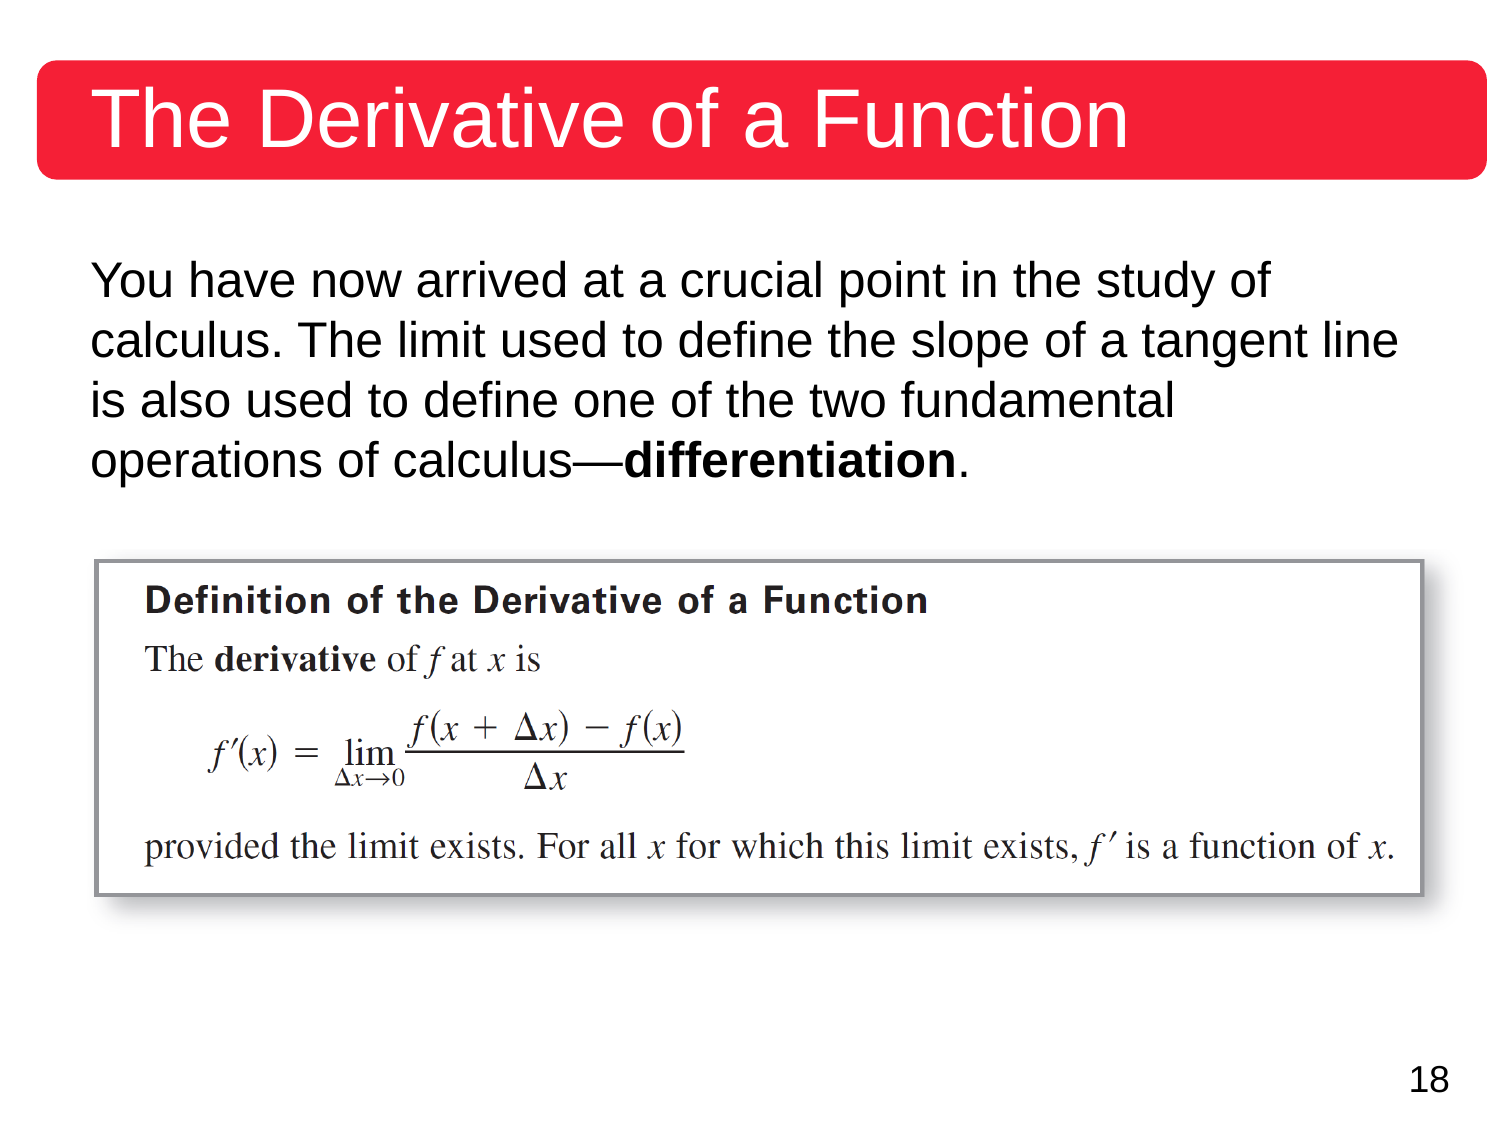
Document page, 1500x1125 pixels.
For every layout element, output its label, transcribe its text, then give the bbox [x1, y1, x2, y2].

list You have now arrived at a crucial point in the study of calculus. The limit used to define the slope of a tangent line is also used to define one of the two fundamental operations of calculus—differentiation. [74, 239, 1426, 1076]
picture [87, 549, 1471, 941]
title The Derivative of a Function [74, 56, 1439, 173]
